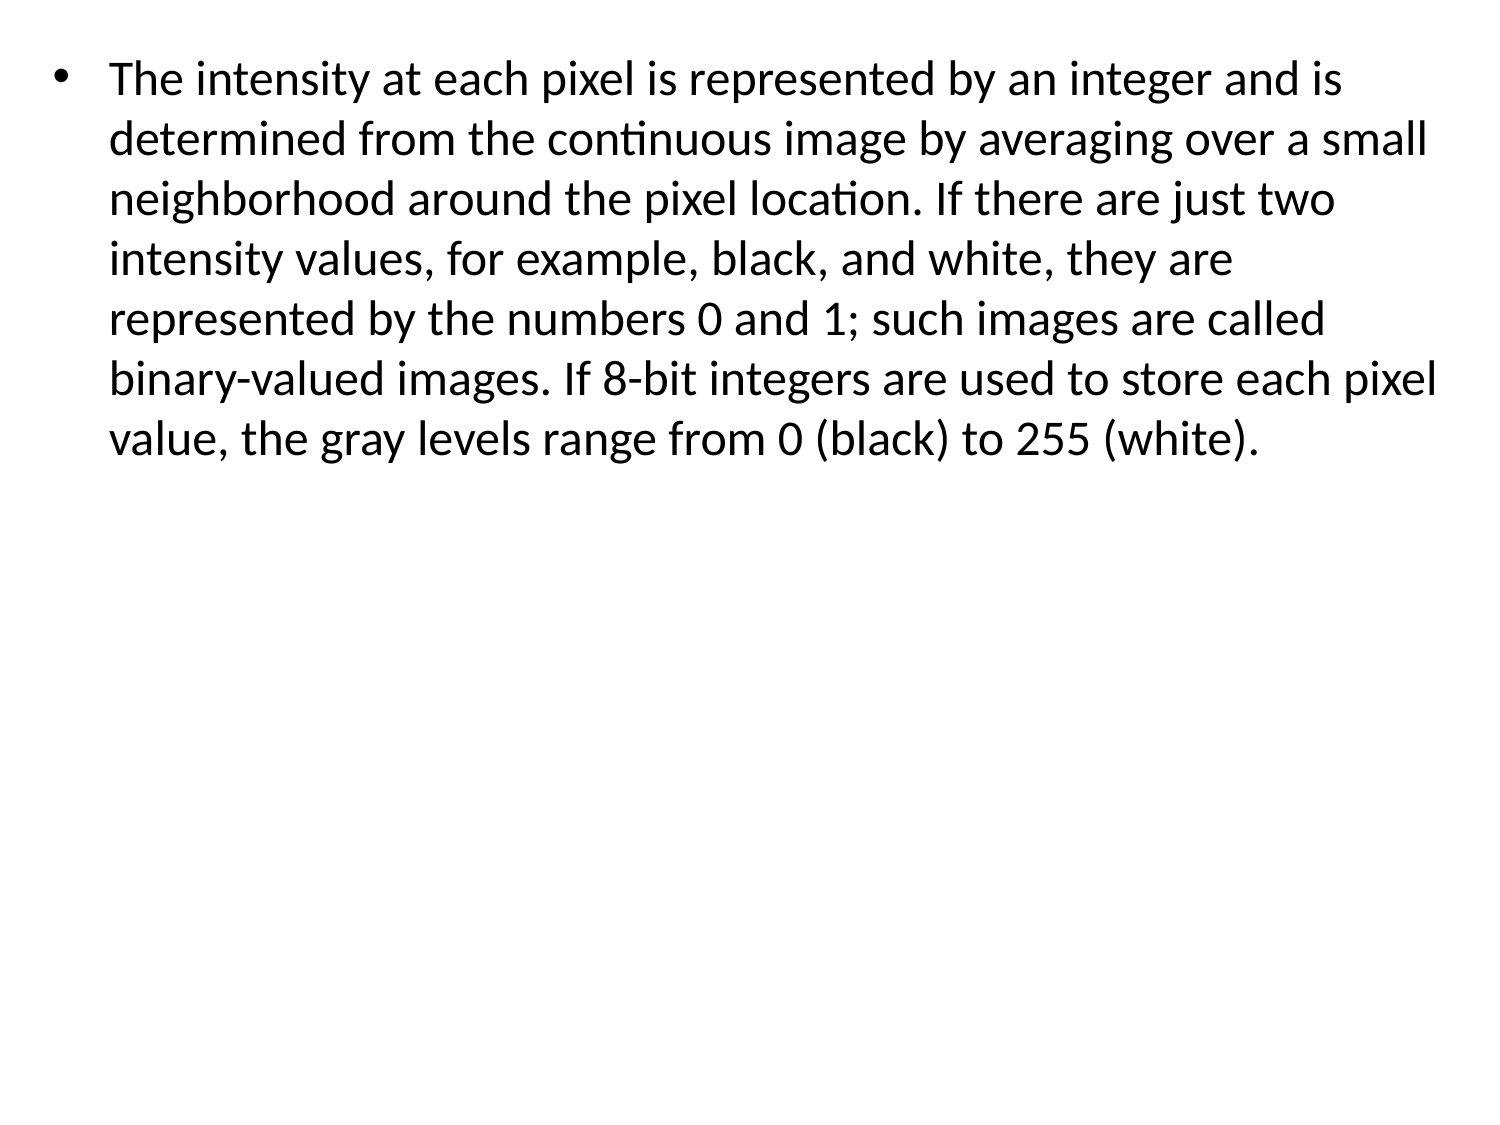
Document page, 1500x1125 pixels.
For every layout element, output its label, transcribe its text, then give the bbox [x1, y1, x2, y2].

list The intensity at each pixel is represented by an integer and is determined from the continuous image by averaging over a small neighborhood around the pixel location. If there are just two intensity values, for example, black, and white, they are represented by the numbers 0 and 1; such images are called binary-valued images. If 8-bit integers are used to store each pixel value, the gray levels range from 0 (black) to 255 (white). [37, 37, 1463, 1088]
